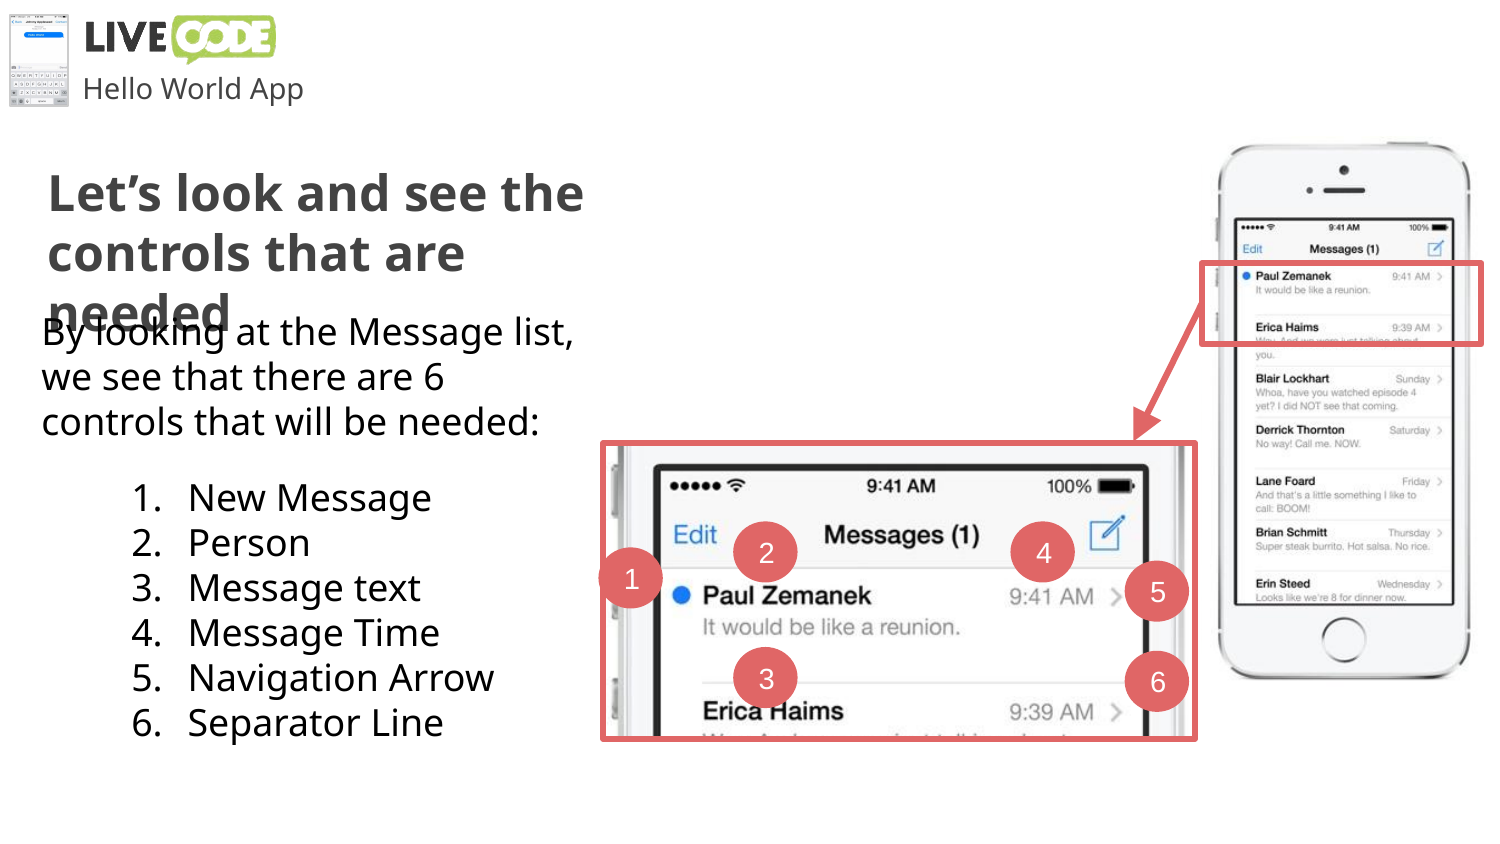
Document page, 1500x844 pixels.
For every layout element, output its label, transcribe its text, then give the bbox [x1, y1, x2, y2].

text_box New Message Person Message text Message Time Navigation Arrow Separator Line [97, 459, 527, 778]
text_box By looking at the Message list, we see that there are 6 controls that will be needed: [26, 293, 597, 453]
picture [594, 136, 1492, 739]
picture [10, 15, 68, 106]
text_box Hello World App [71, 55, 327, 106]
picture [85, 15, 276, 66]
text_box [1133, 303, 1202, 442]
text_box Let’s look and see the controls that are needed [32, 146, 662, 283]
